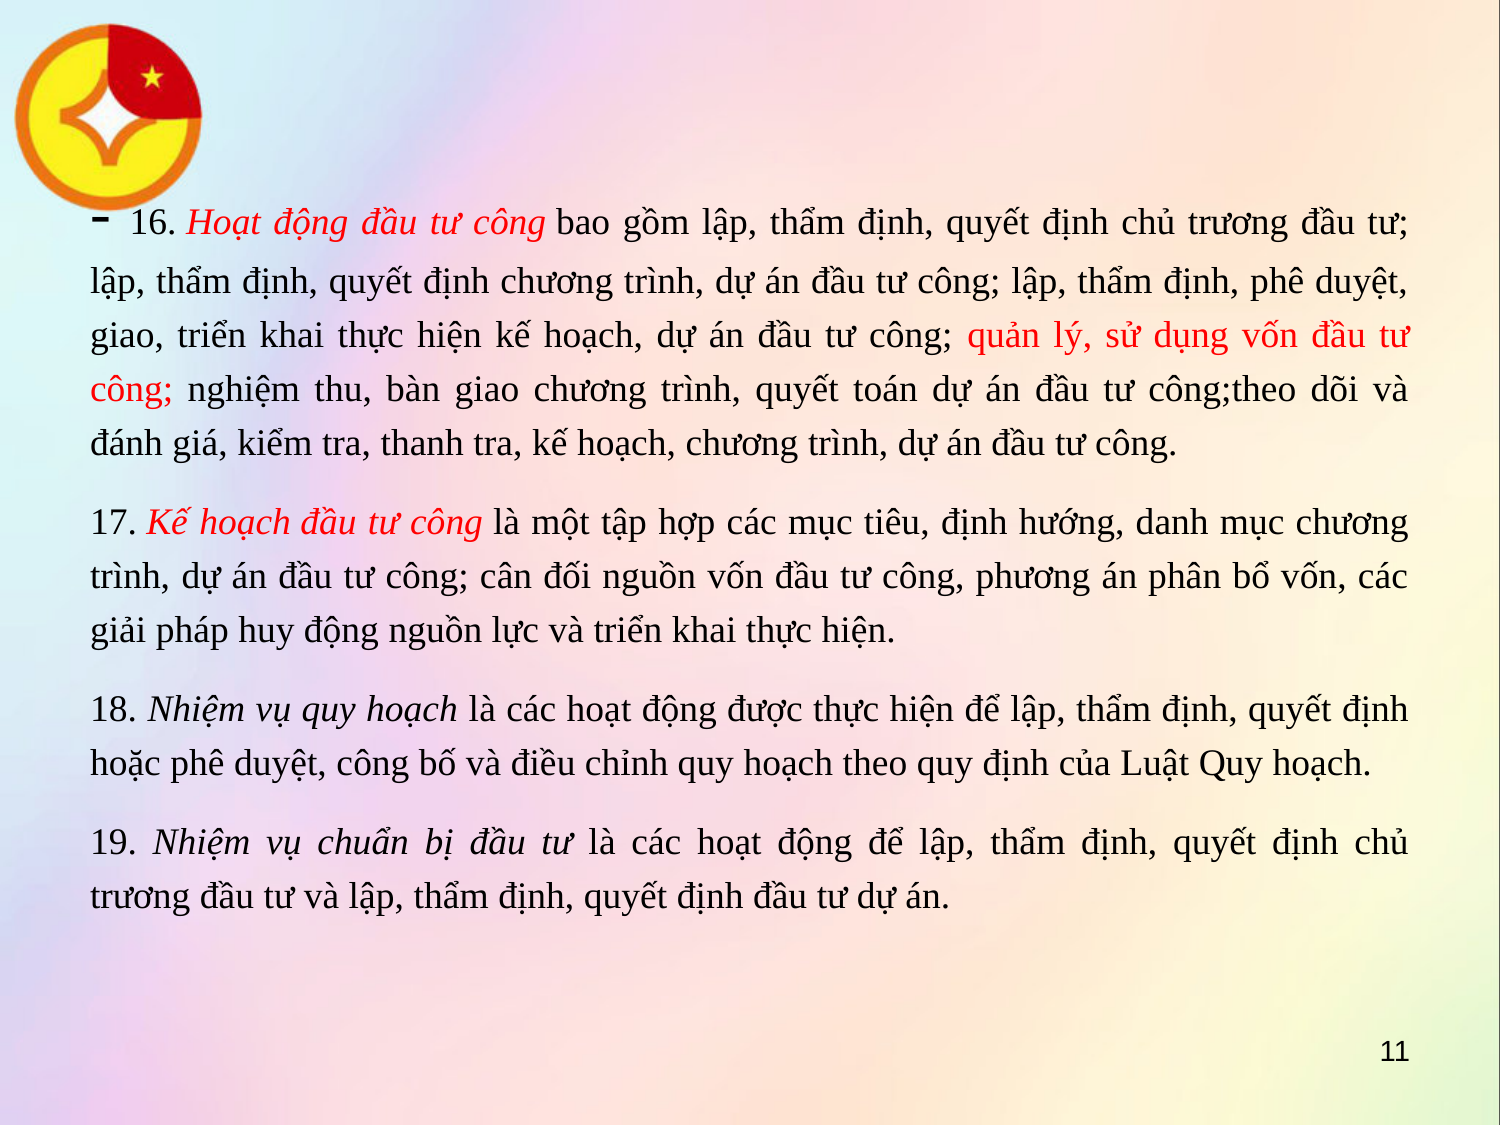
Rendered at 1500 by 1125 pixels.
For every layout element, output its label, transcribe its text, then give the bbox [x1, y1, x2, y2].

slide_number 11 [1074, 1024, 1426, 1103]
picture [0, 0, 1500, 1125]
list - 16. Hoạt động đầu tư công bao gồm lập, thẩm định, quyết định chủ trương đầu tư; lập, thẩm định, quyết định chương trình, dự án đầu tư công; lập, thẩm định, phê duyệt, giao, triển khai thực hiện kế hoạch, dự án đầu tư công; quản lý, sử dụng vốn đầu tư công; nghiệm thu, bàn giao chương trình, quyết toán dự án đầu tư công;theo dõi và đánh giá, kiểm tra, thanh tra, kế hoạch, chương trình, dự án đầu tư công. 17. Kế hoạch đầu tư công là một tập hợp các mục tiêu, định hướng, danh mục chương trình, dự án đầu tư công; cân đối nguồn vốn đầu tư công, phương án phân bổ vốn, các giải pháp huy động nguồn lực và triển khai thực hiện. 18. Nhiệm vụ quy hoạch là các hoạt động được thực hiện để lập, thẩm định, quyết định hoặc phê duyệt, công bố và điều chỉnh quy hoạch theo quy định của Luật Quy hoạch. 19. Nhiệm vụ chuẩn bị đầu tư là các hoạt động để lập, thẩm định, quyết định chủ trương đầu tư và lập, thẩm định, quyết định đầu tư dự án. [75, 149, 1425, 950]
